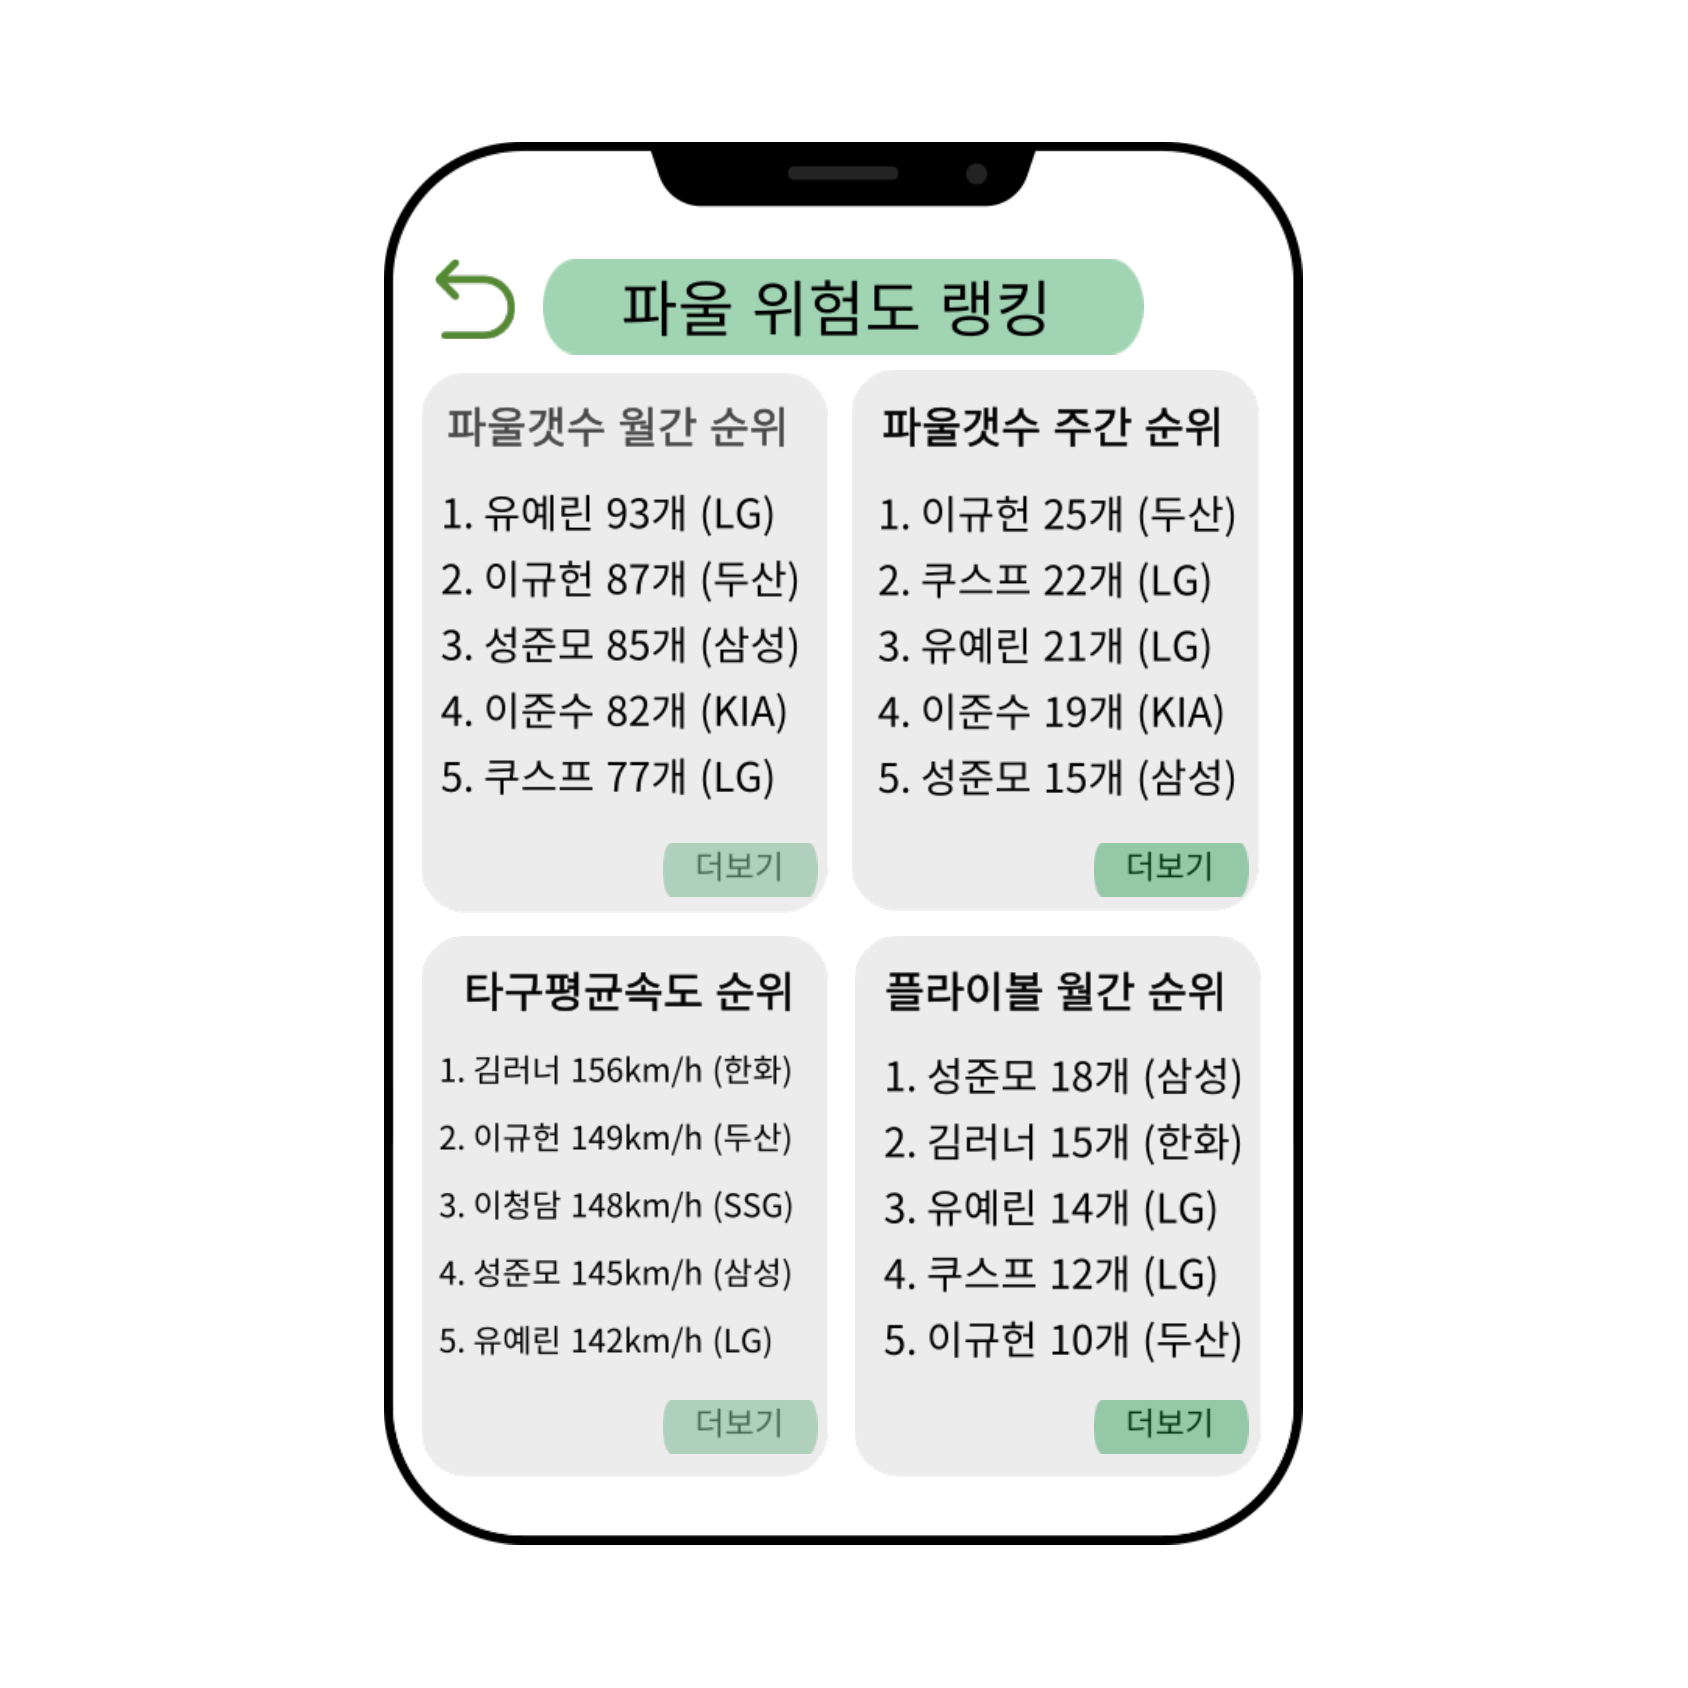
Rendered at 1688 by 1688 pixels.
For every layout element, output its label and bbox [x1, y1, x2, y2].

picture [1089, 1395, 1232, 1454]
picture [1089, 838, 1232, 898]
text_box [1093, 1399, 1249, 1454]
picture [863, 954, 1245, 1034]
text_box [1088, 258, 1144, 355]
text_box [1093, 843, 1249, 898]
text_box [543, 258, 607, 355]
picture [872, 1040, 1266, 1380]
text_box [422, 936, 830, 1478]
picture [865, 389, 1242, 469]
text_box [384, 142, 1303, 1545]
picture [612, 253, 1084, 366]
picture [430, 1042, 811, 1373]
text_box [421, 372, 829, 914]
text_box [852, 370, 1260, 911]
text_box [434, 258, 515, 339]
picture [428, 478, 822, 817]
text_box [855, 936, 1263, 1478]
picture [865, 479, 1259, 818]
picture [436, 954, 812, 1034]
